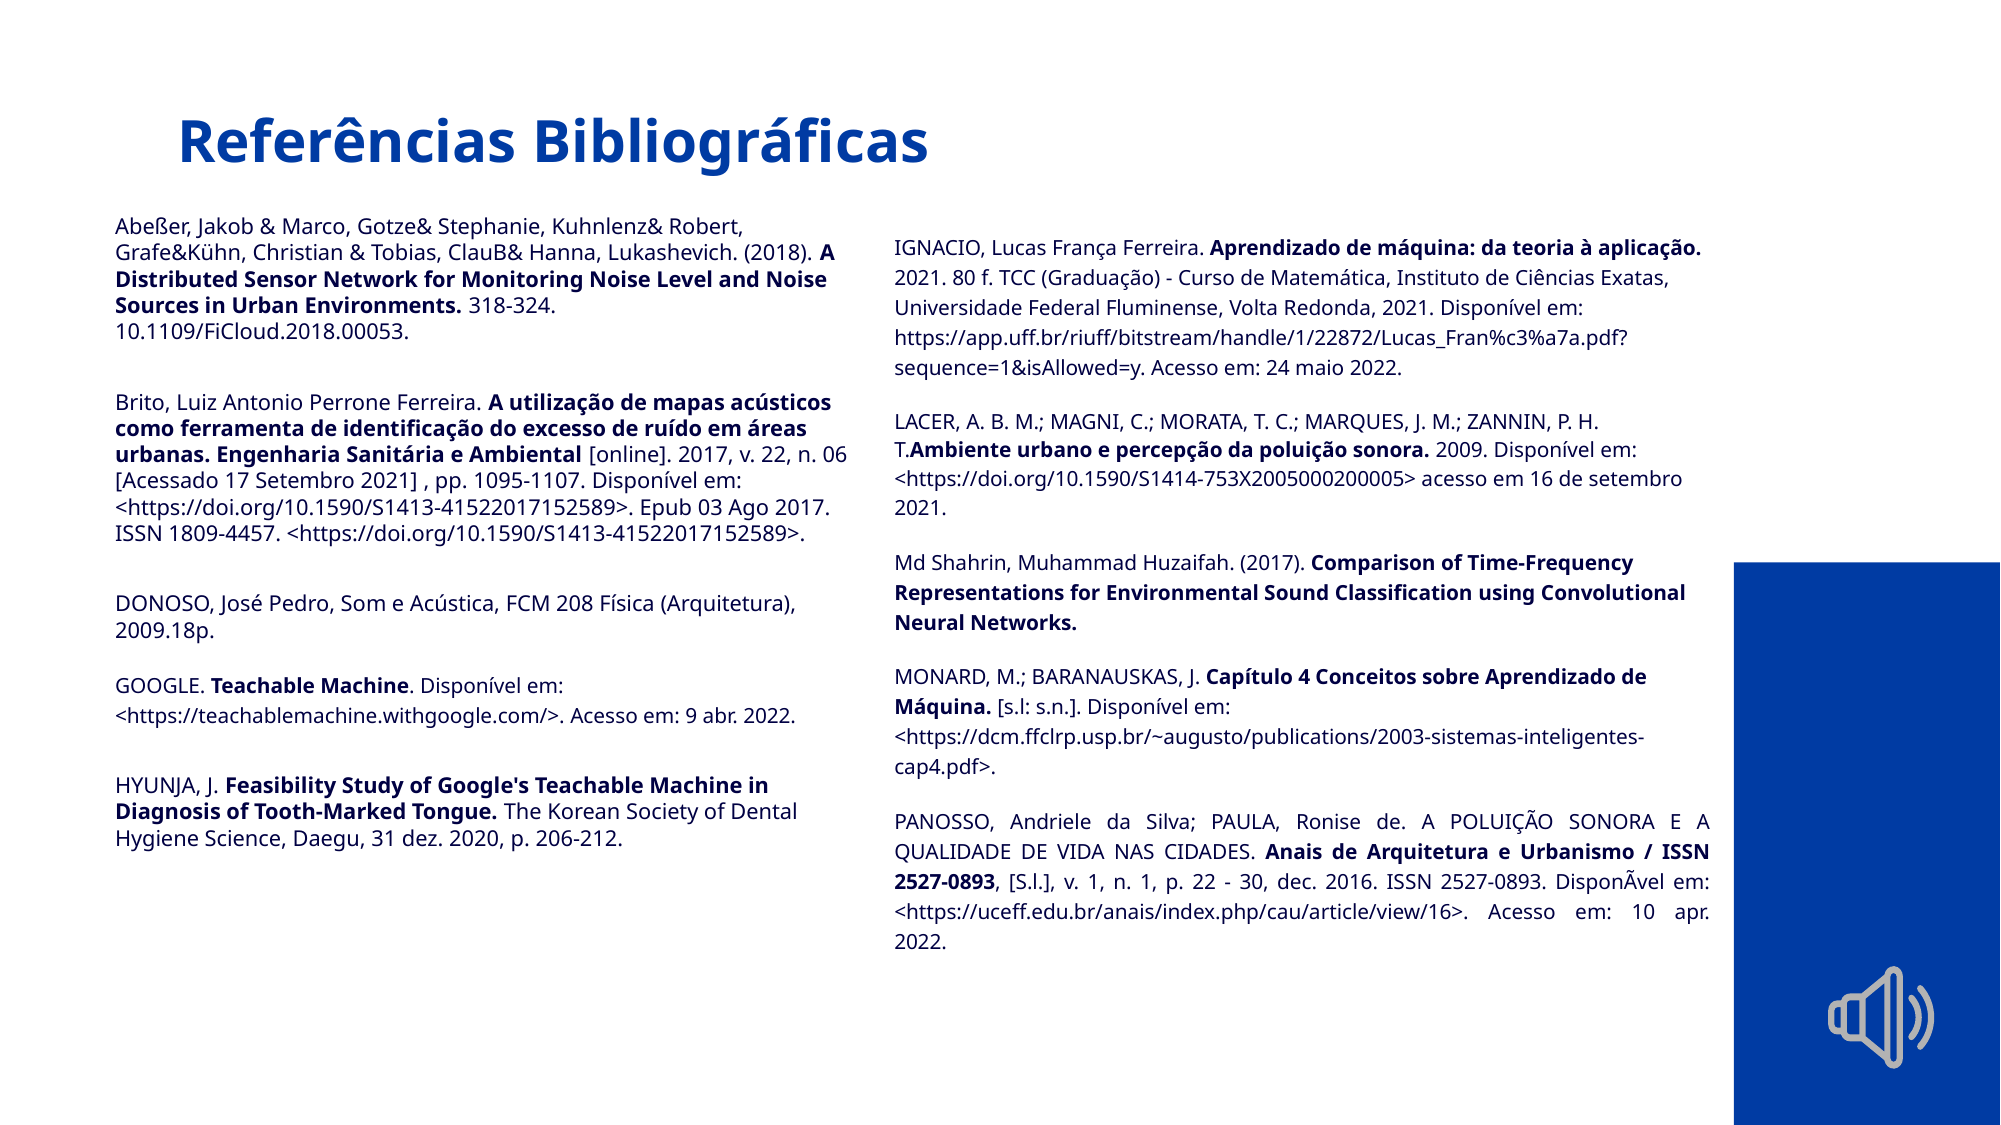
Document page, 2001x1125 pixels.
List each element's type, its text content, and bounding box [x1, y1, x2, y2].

subtitle Abeßer, Jakob & Marco, Gotze& Stephanie, Kuhnlenz& Robert, Grafe&Kühn, Christian & Tobias, ClauB& Hanna, Lukashevich. (2018). A Distributed Sensor Network for Monitoring Noise Level and Noise Sources in Urban Environments. 318-324. 10.1109/FiCloud.2018.00053. Brito, Luiz Antonio Perrone Ferreira. A utilização de mapas acústicos como ferramenta de identificação do excesso de ruído em áreas urbanas. Engenharia Sanitária e Ambiental [online]. 2017, v. 22, n. 06 [Acessado 17 Setembro 2021] , pp. 1095-1107. Disponível em: <https://doi.org/10.1590/S1413-41522017152589>. Epub 03 Ago 2017. ISSN 1809-4457. <https://doi.org/10.1590/S1413-41522017152589>. DONOSO, José Pedro, Som e Acústica, FCM 208 Física (Arquitetura), 2009.18p. GOOGLE. Teachable Machine. Disponível em: <https://teachablemachine.withgoogle.com/>. Acesso em: 9 abr. 2022. HYUNJA, J. Feasibility Study of Google's Teachable Machine in Diagnosis of Tooth-Marked Tongue. The Korean Society of Dental Hygiene Science, Daegu, 31 dez. 2020, p. 206-212. [95, 192, 880, 958]
text_box IGNACIO, Lucas França Ferreira. Aprendizado de máquina: da teoria à aplicação. 2021. 80 f. TCC (Graduação) - Curso de Matemática, Instituto de Ciências Exatas, Universidade Federal Fluminense, Volta Redonda, 2021. Disponível em: https://app.uff.br/riuff/bitstream/handle/1/22872/Lucas_Fran%c3%a7a.pdf?sequence=1&isAllowed=y. Acesso em: 24 maio 2022. LACER, A. B. M.; MAGNI, C.; MORATA, T. C.; MARQUES, J. M.; ZANNIN, P. H. T.Ambiente urbano e percepção da poluição sonora. 2009. Disponível em: <https://doi.org/10.1590/S1414-753X2005000200005> acesso em 16 de setembro 2021. Md Shahrin, Muhammad Huzaifah. (2017). Comparison of Time-Frequency Representations for Environmental Sound Classification using Convolutional Neural Networks. MONARD, M.; BARANAUSKAS, J. Capítulo 4 Conceitos sobre Aprendizado de Máquina. [s.l: s.n.]. Disponível em: <https://dcm.ffclrp.usp.br/~augusto/publications/2003-sistemas-inteligentes-cap4.pdf>. PANOSSO, Andriele da Silva; PAULA, Ronise de. A POLUIÇÃO SONORA E A QUALIDADE DE VIDA NAS CIDADES. Anais de Arquitetura e Urbanismo / ISSN 2527-0893, [S.l.], v. 1, n. 1, p. 22 - 30, dec. 2016. ISSN 2527-0893. DisponÃ­vel em: <https://uceff.edu.br/anais/index.php/cau/article/view/16>. Acesso em: 10 apr. 2022. [879, 222, 1725, 962]
title Referências Bibliográficas [157, 83, 1843, 193]
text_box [1827, 965, 1939, 1069]
